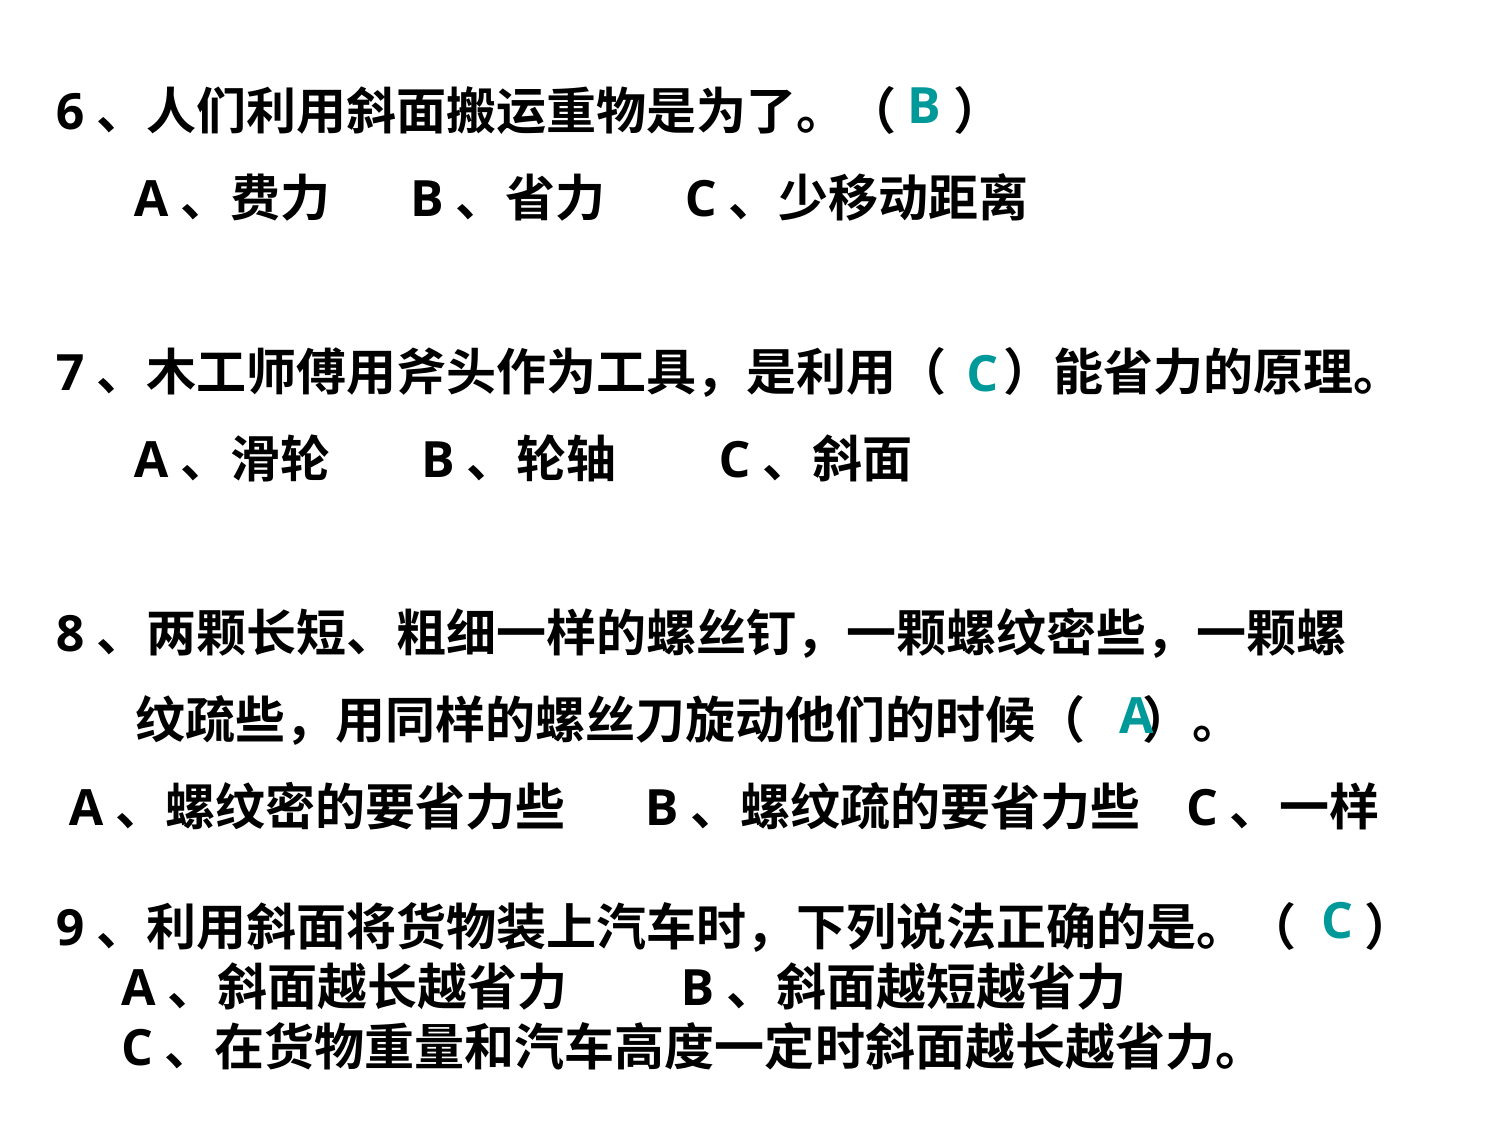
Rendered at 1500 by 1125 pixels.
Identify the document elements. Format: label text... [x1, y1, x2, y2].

text_box B [892, 66, 956, 142]
text_box A [1104, 676, 1169, 752]
text_box C [951, 333, 1014, 409]
text_box C [1306, 881, 1368, 957]
text_box 6、人们利用斜面搬运重物是为了。（ ） A、费力 B、省力 C、少移动距离 7、木工师傅用斧头作为工具，是利用（ ）能省力的原理。 A、滑轮 B、轮轴 C、斜面 8、两颗长短、粗细一样的螺丝钉，一颗螺纹密些，一颗螺 纹疏些，用同样的螺丝刀旋动他们的时候（ ）。 A、螺纹密的要省力些 B、螺纹疏的要省力些 C、一样 9、利用斜面将货物装上汽车时，下列说法正确的是。（ ） A、斜面越长越省力 B、斜面越短越省力 C、在货物重量和汽车高度一定时斜面越长越省力。 [41, 44, 1436, 1083]
